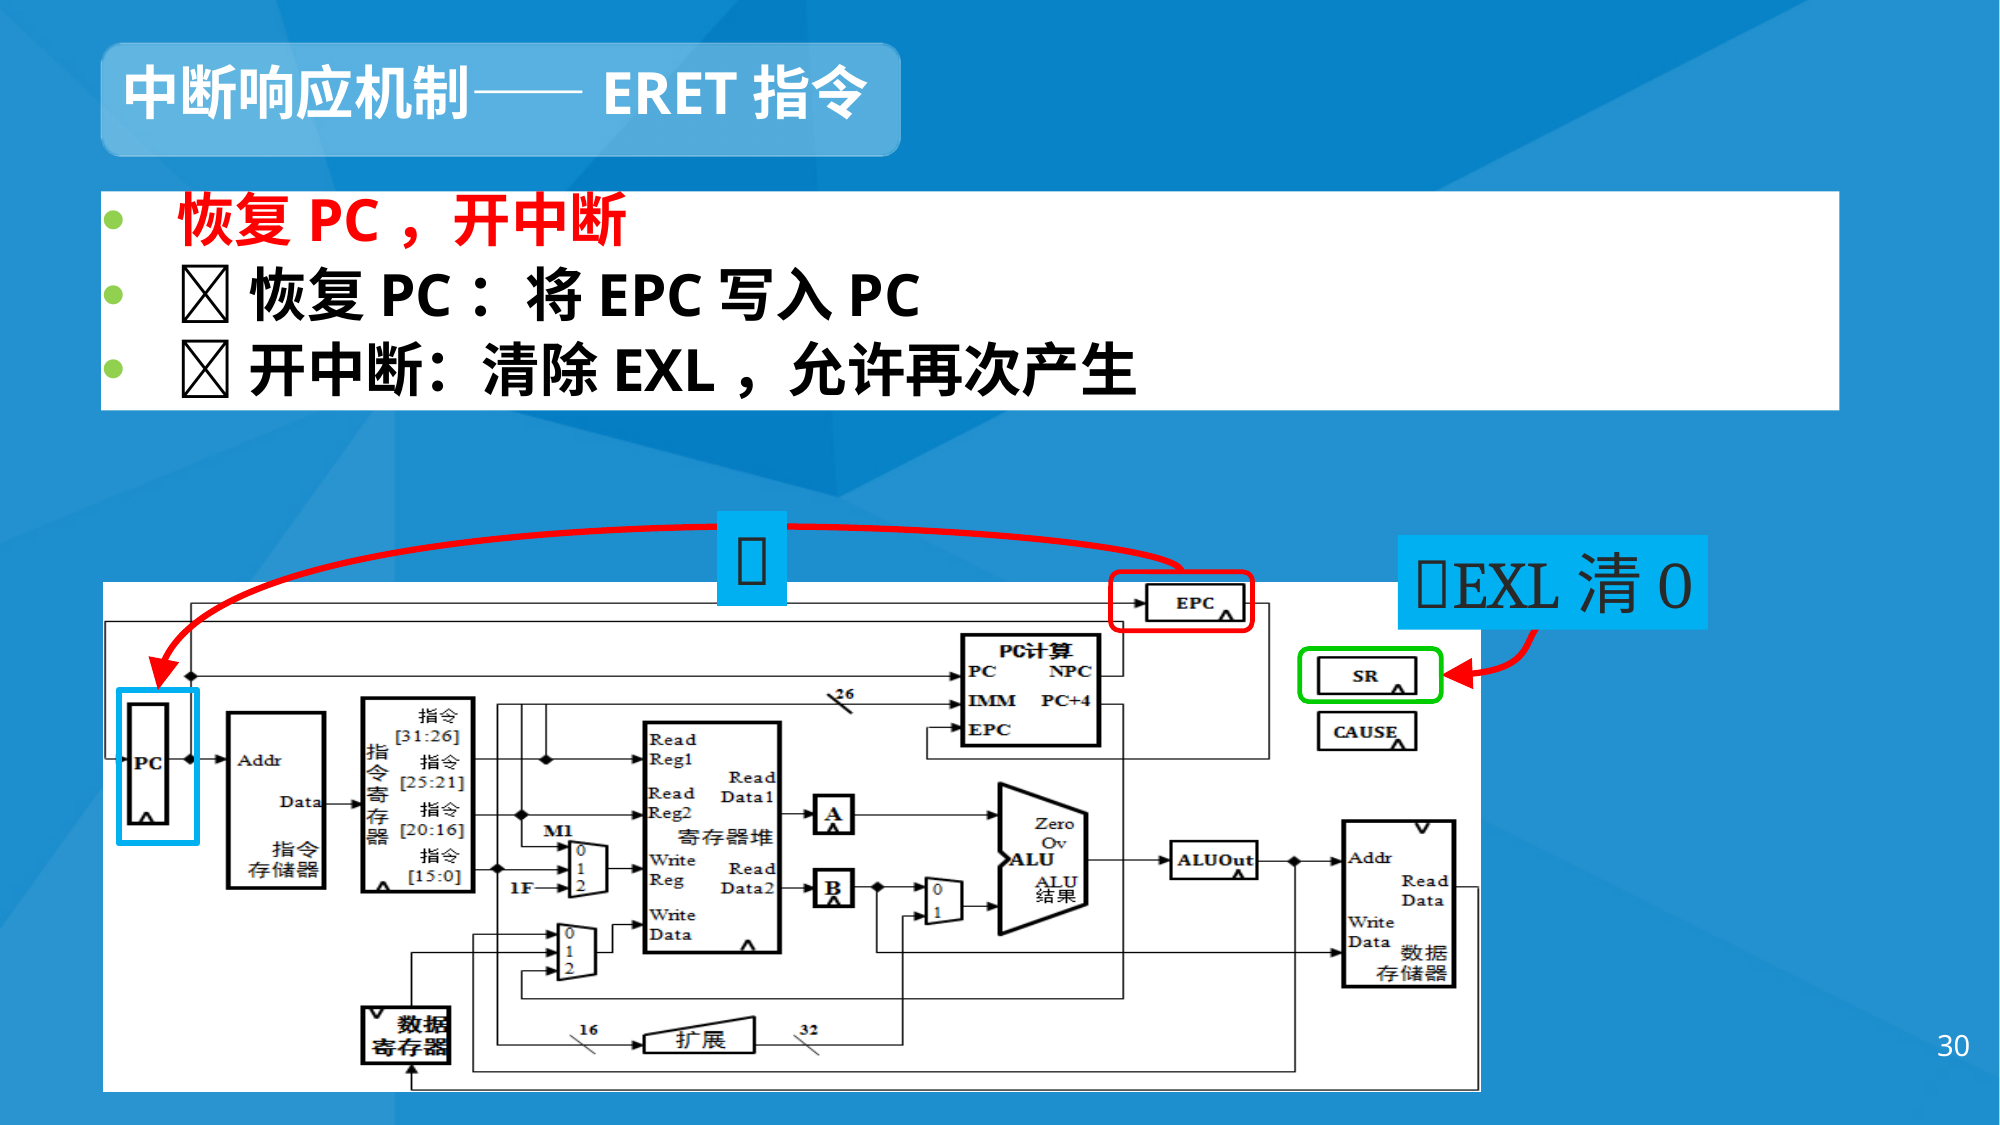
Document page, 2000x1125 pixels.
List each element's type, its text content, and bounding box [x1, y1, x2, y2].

list 恢复PC，开中断 恢复PC：将EPC写入PC 开中断：清除EXL，允许再次产生 [101, 191, 1840, 411]
picture [0, 0, 2000, 1125]
text_box 中断响应机制——ERET指令 [104, 47, 898, 154]
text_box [103, 511, 1707, 1092]
text_box 30 [1635, 1020, 1986, 1096]
